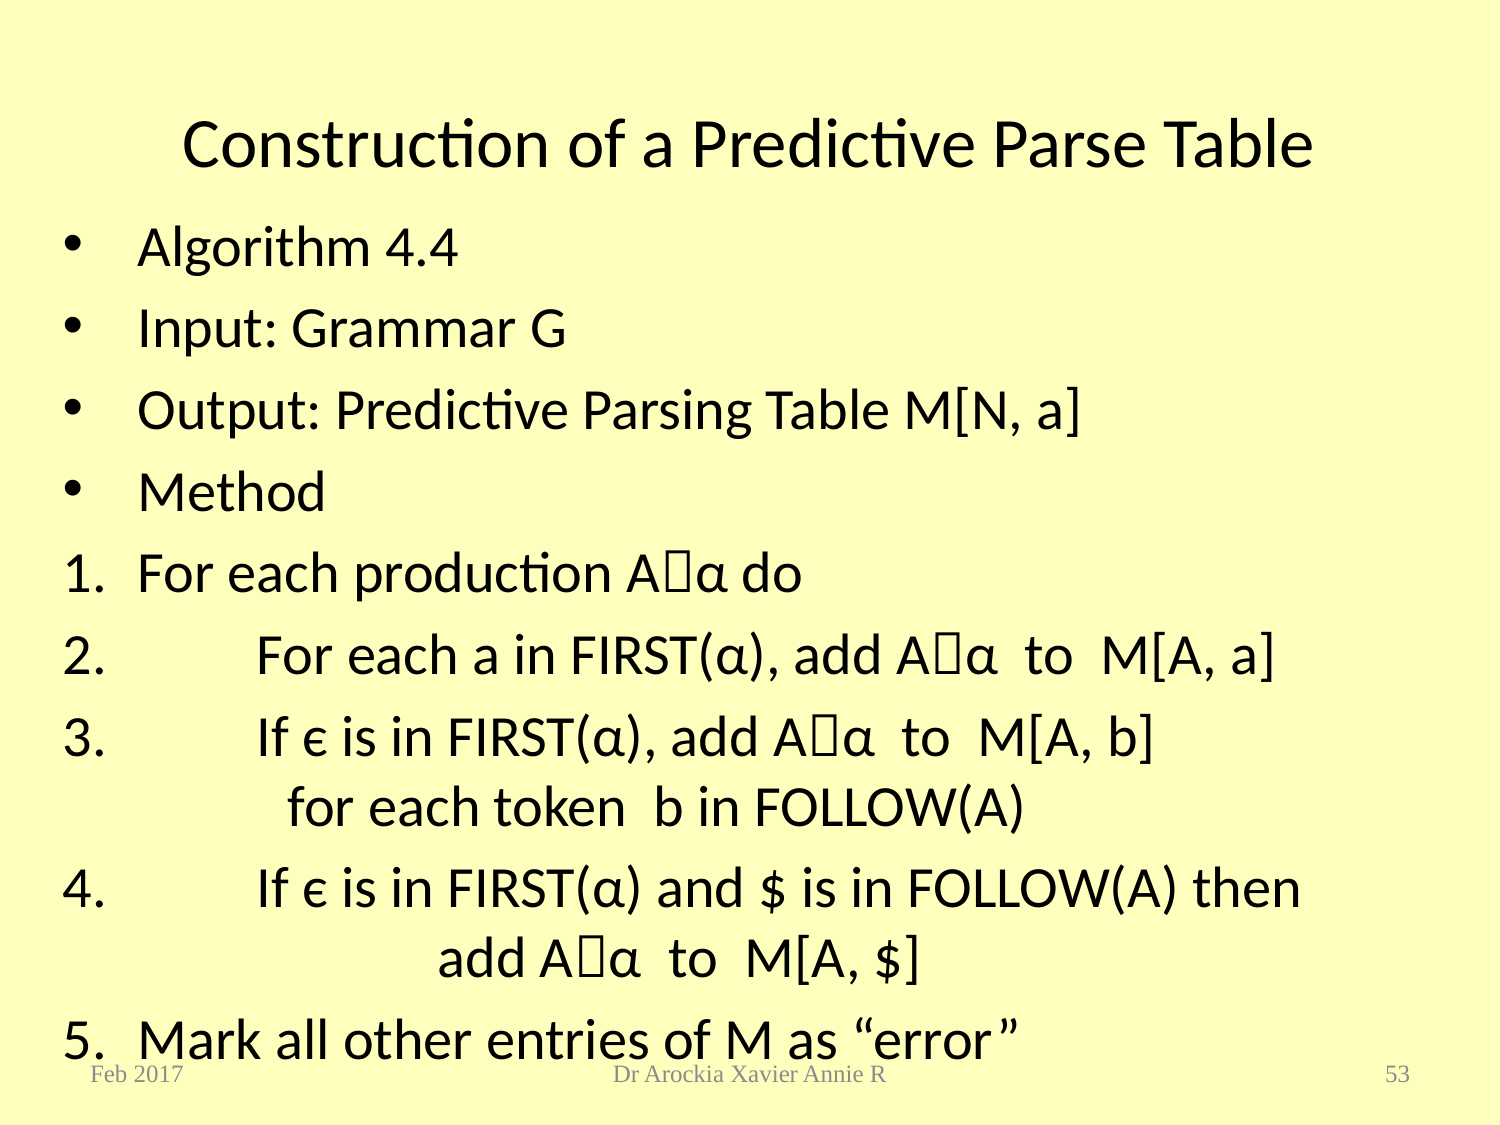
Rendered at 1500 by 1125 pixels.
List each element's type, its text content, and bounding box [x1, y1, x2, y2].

footer Dr Arockia Xavier Annie R [512, 1042, 988, 1103]
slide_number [75, 1042, 425, 1103]
title Construction of a Predictive Parse Table [75, 45, 1425, 200]
slide_number 53 [1074, 1042, 1425, 1103]
list Algorithm 4.4 Input: Grammar G Output: Predictive Parsing Table M[N, a] Method For each production Aα do For each a in FIRST(α), add Aα to M[A, a] If є is in FIRST(α), add Aα to M[A, b] for each token b in FOLLOW(A) If є is in FIRST(α) and $ is in FOLLOW(A) then add Aα to M[A, $] Mark all other entries of M as “error” [47, 200, 1425, 1058]
